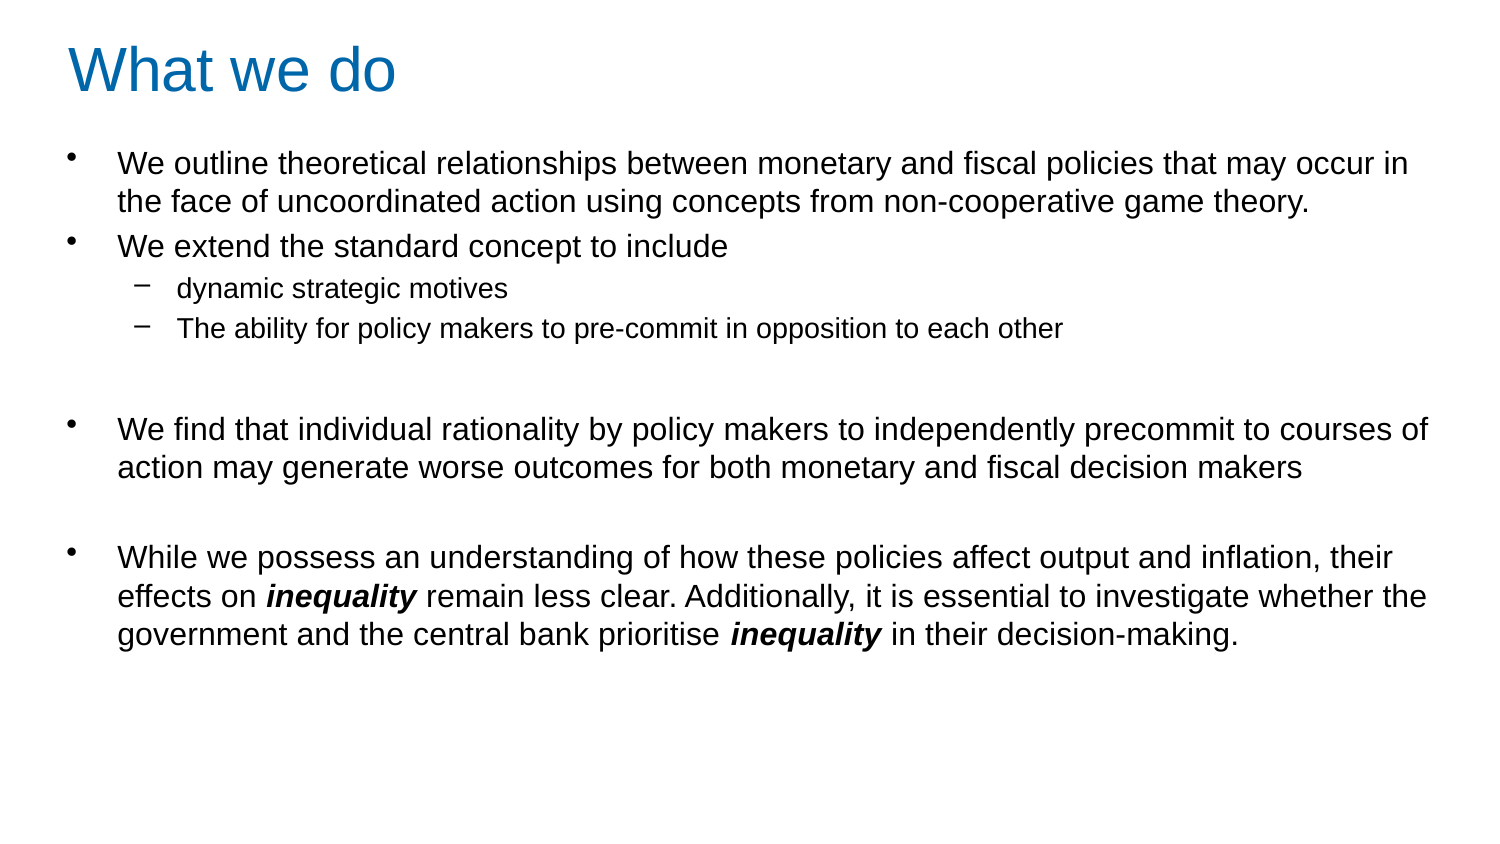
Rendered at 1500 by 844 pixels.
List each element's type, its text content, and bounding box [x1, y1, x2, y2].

list We outline theoretical relationships between monetary and fiscal policies that may occur in the face of uncoordinated action using concepts from non-cooperative game theory. We extend the standard concept to include dynamic strategic motives The ability for policy makers to pre-commit in opposition to each other We find that individual rationality by policy makers to independently precommit to courses of action may generate worse outcomes for both monetary and fiscal decision makers While we possess an understanding of how these policies affect output and inflation, their effects on inequality remain less clear. Additionally, it is essential to investigate whether the government and the central bank prioritise inequality in their decision-making. [51, 134, 1450, 737]
title What we do [53, 23, 1450, 112]
